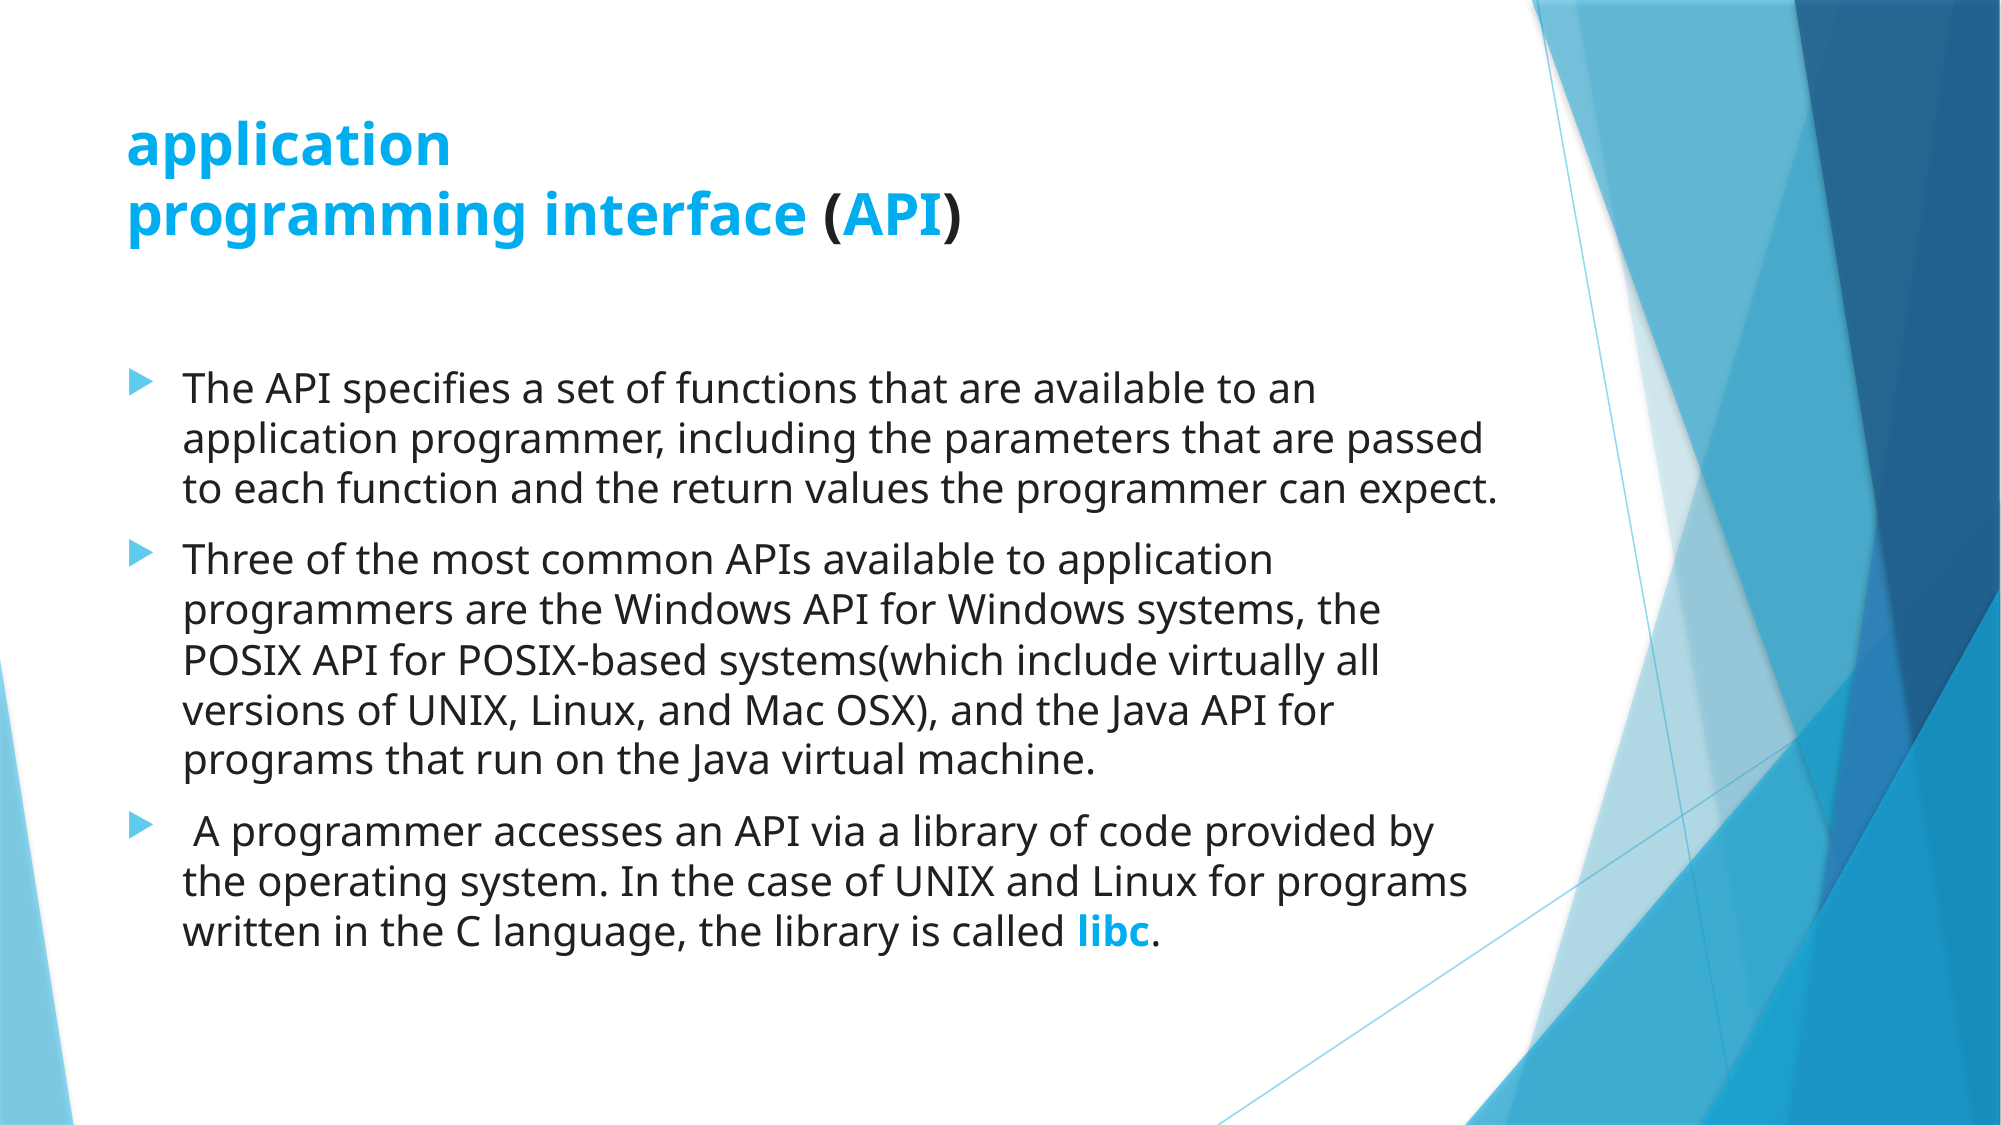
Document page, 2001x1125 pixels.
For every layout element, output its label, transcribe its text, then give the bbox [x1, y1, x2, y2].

title application programming interface (API) [111, 99, 1522, 317]
list The API specifies a set of functions that are available to an application programmer, including the parameters that are passed to each function and the return values the programmer can expect. Three of the most common APIs available to application programmers are the Windows API for Windows systems, the POSIX API for POSIX-based systems(which include virtually all versions of UNIX, Linux, and Mac OSX), and the Java API for programs that run on the Java virtual machine. A programmer accesses an API via a library of code provided by the operating system. In the case of UNIX and Linux for programs written in the C language, the library is called libc. [111, 354, 1522, 1064]
